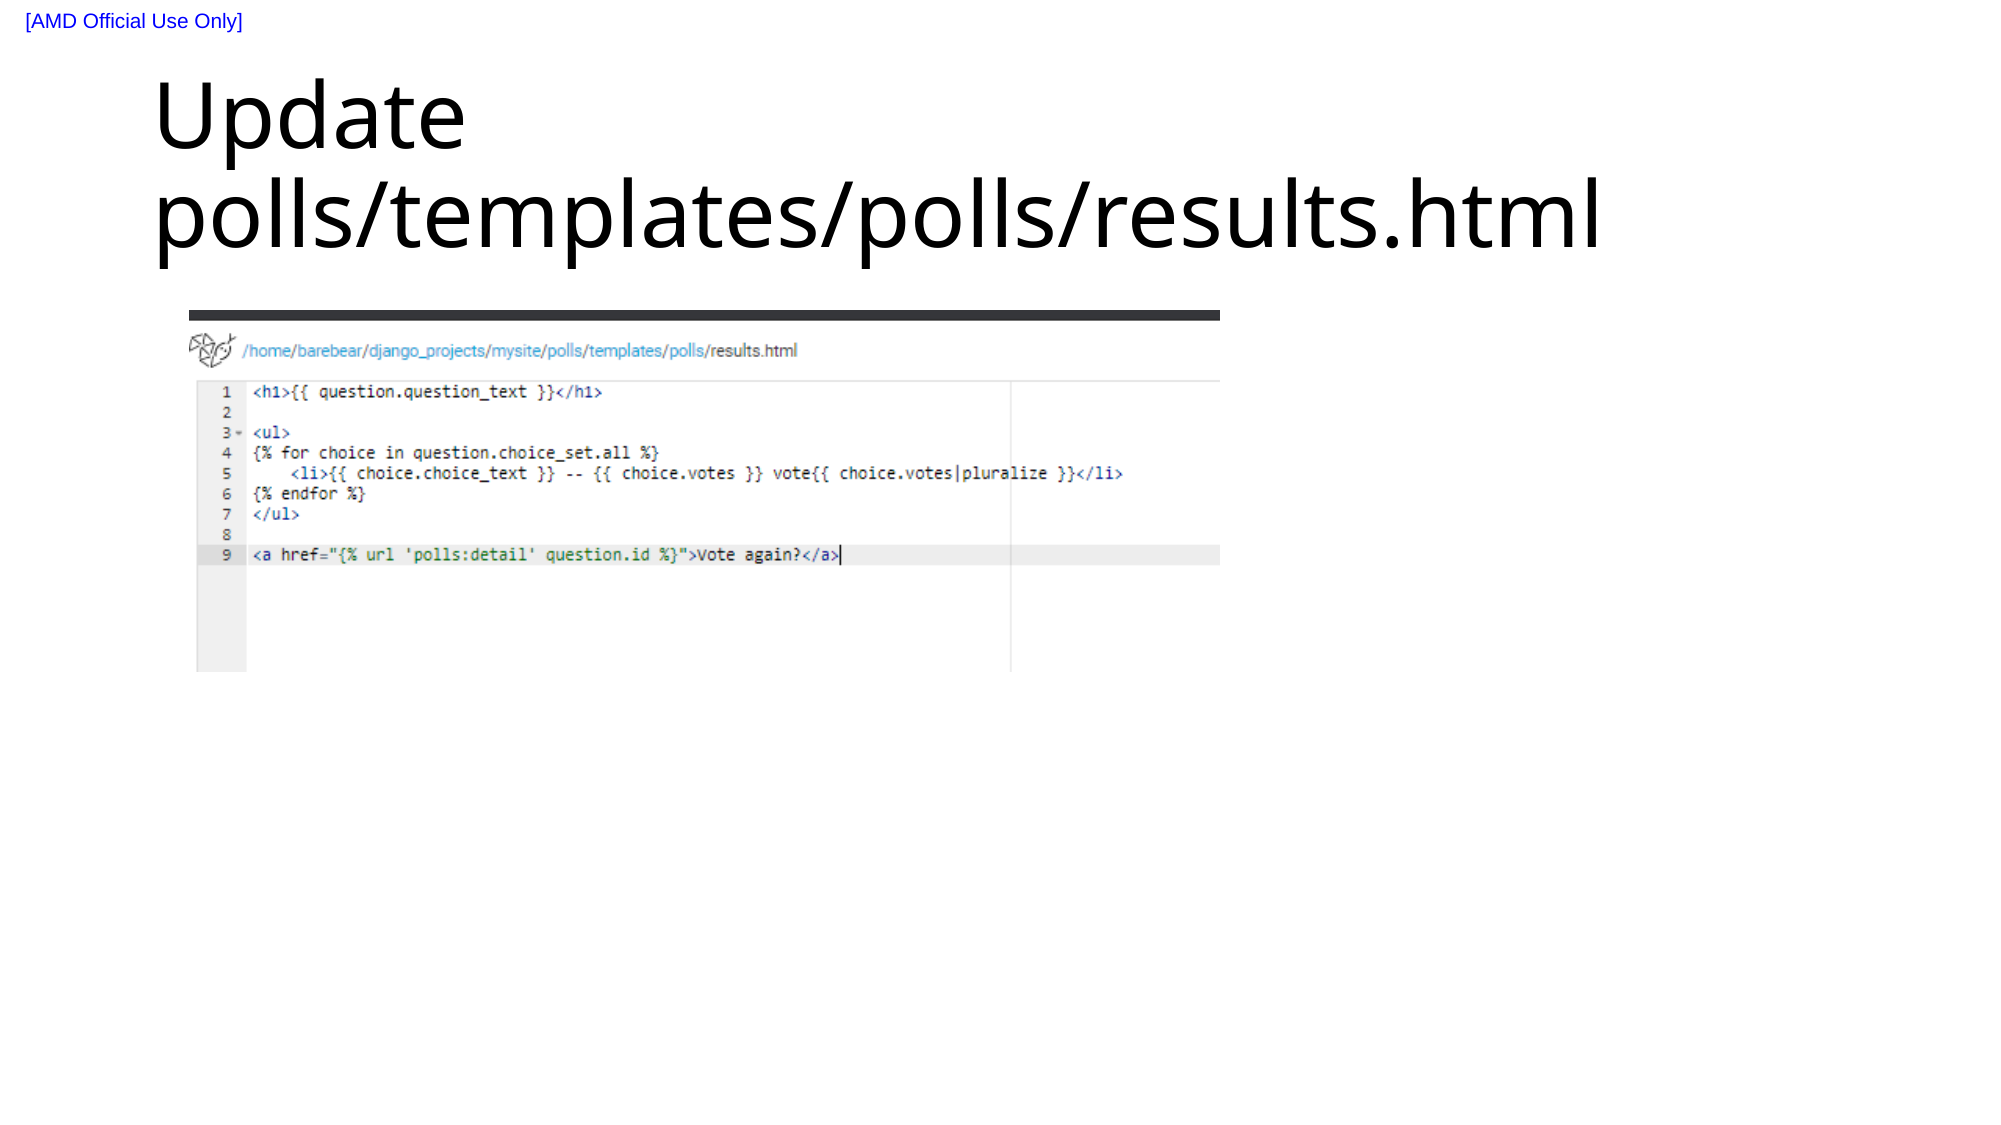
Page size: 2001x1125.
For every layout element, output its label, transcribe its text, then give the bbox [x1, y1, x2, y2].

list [189, 310, 1220, 672]
title Update polls/templates/polls/results.html [137, 59, 1863, 278]
